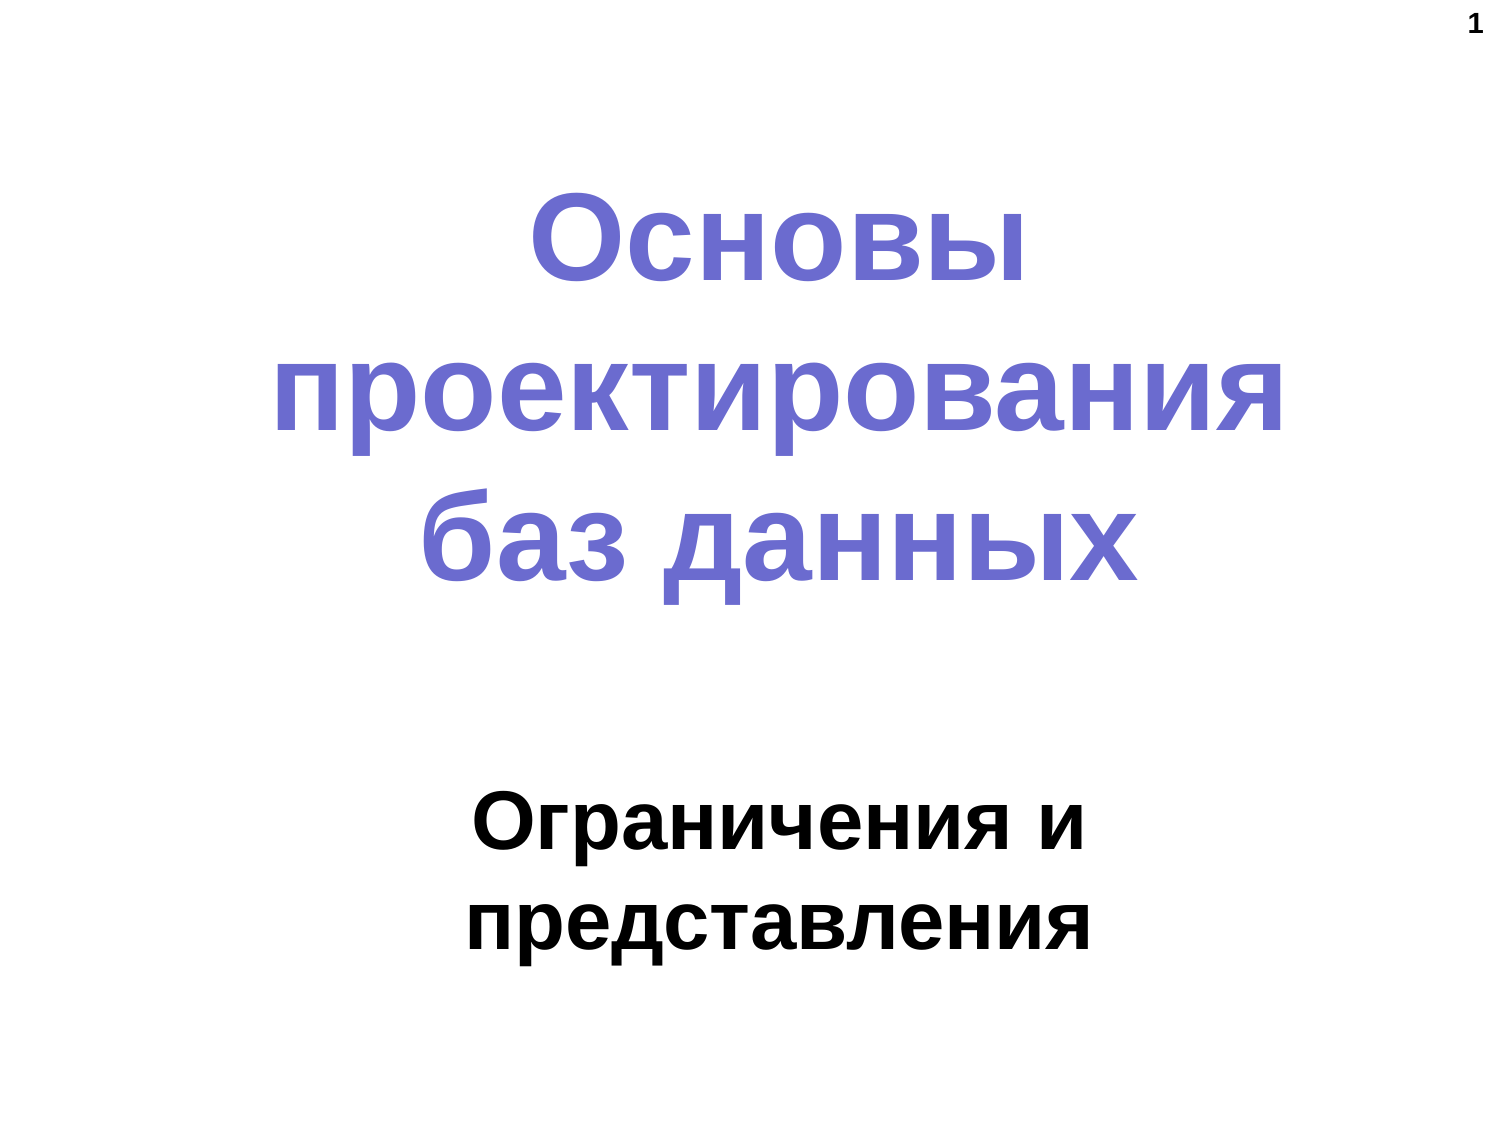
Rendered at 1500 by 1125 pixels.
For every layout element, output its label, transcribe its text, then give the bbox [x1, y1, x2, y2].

title Основы проектирования баз данных [140, 158, 1419, 603]
slide_number 1 [1148, 0, 1500, 75]
subtitle Ограничения и представления [155, 758, 1404, 986]
